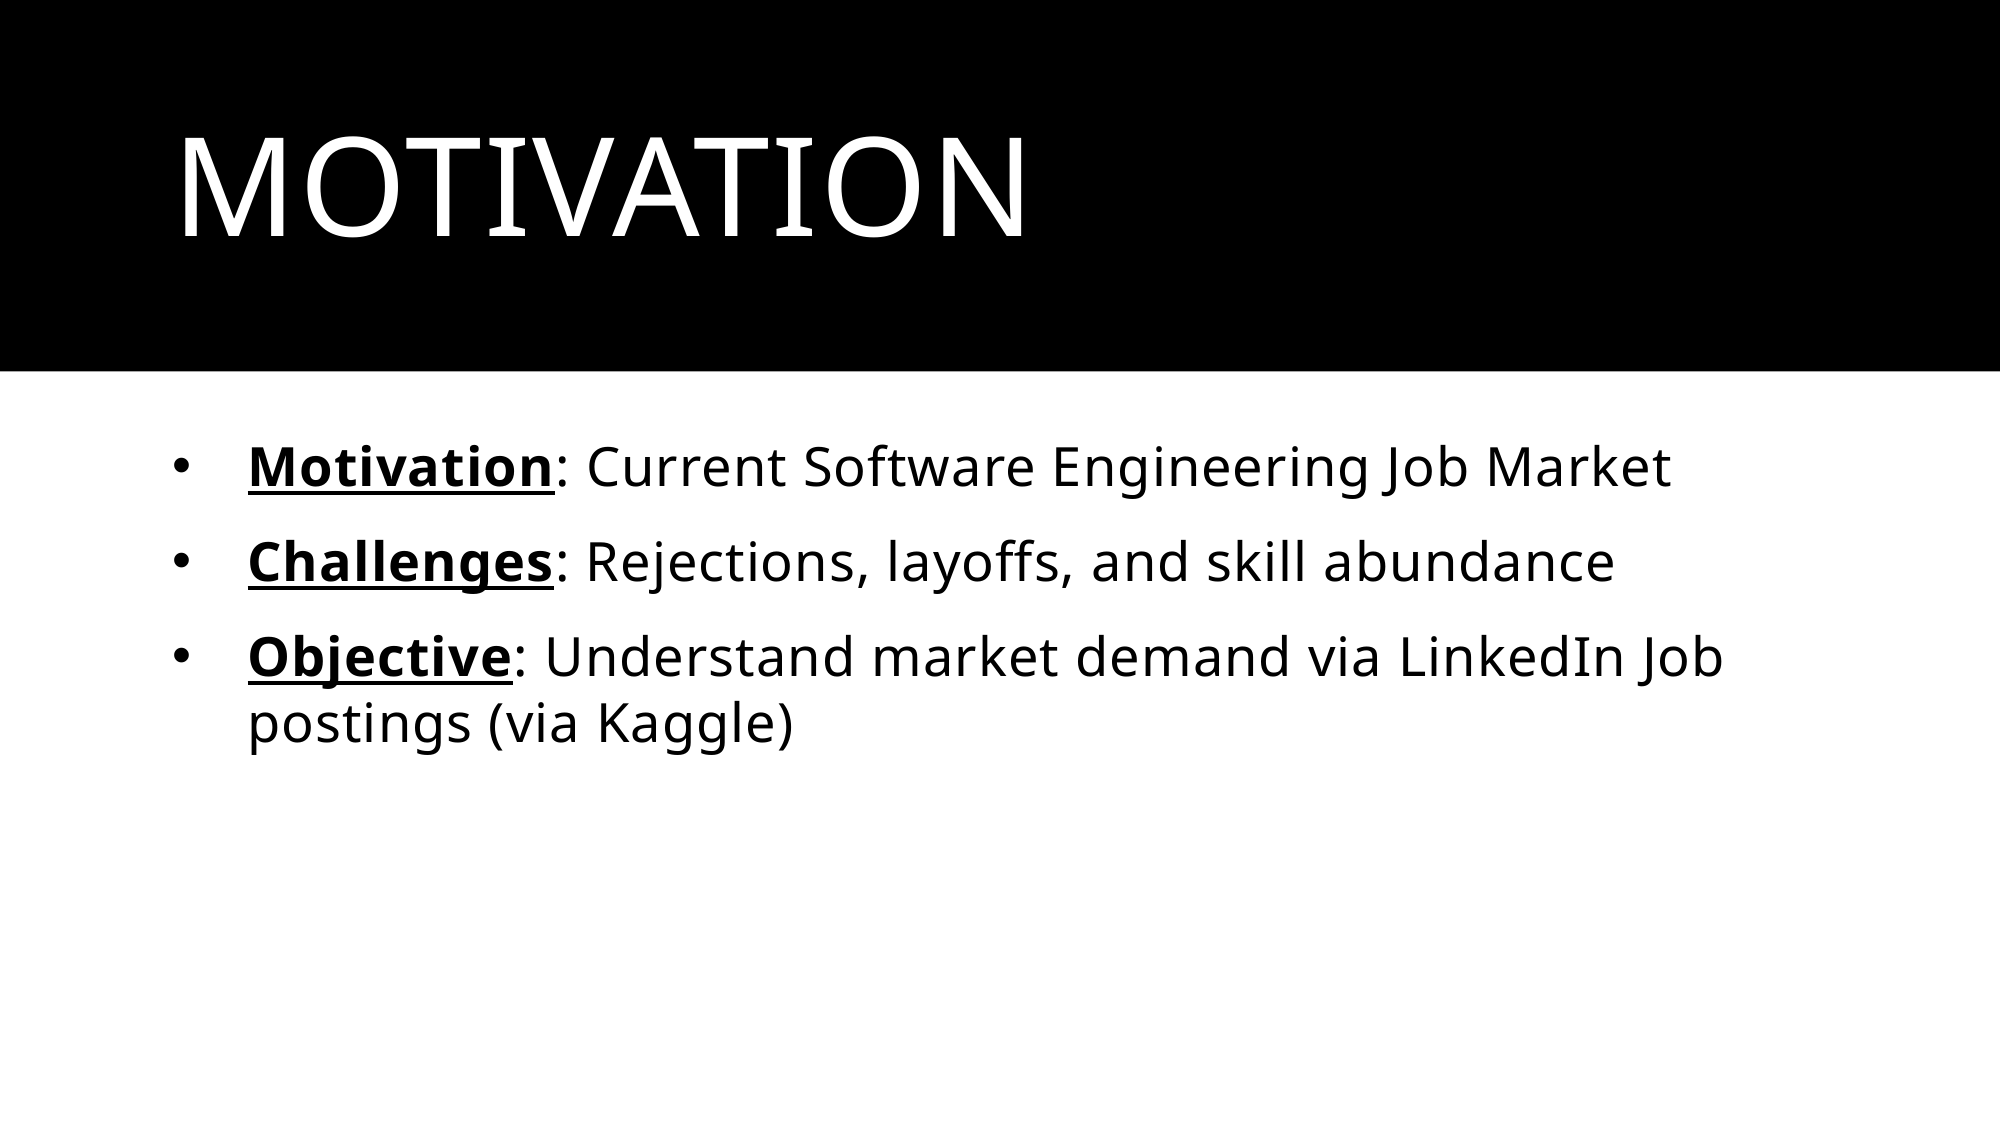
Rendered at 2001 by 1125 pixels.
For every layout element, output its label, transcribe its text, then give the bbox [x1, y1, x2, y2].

list Motivation: Current Software Engineering Job Market Challenges: Rejections, layoffs, and skill abundance Objective: Understand market demand via LinkedIn Job postings (via Kaggle) [157, 424, 1842, 1014]
title motivation [157, 52, 1842, 332]
